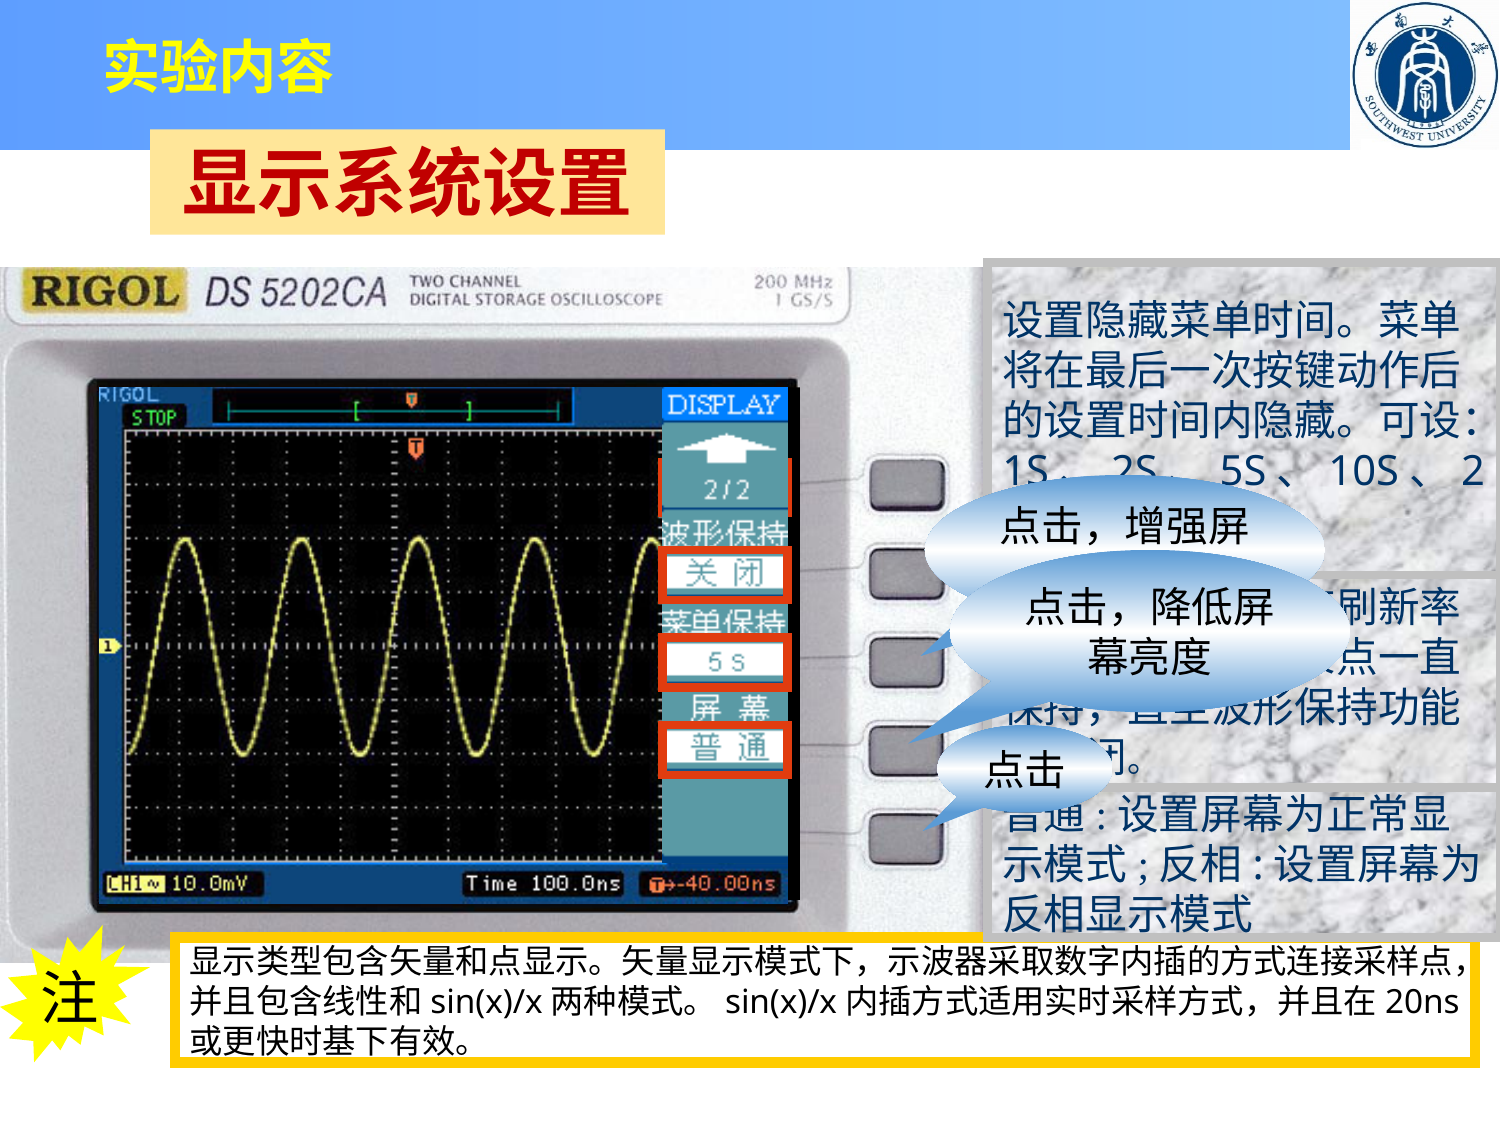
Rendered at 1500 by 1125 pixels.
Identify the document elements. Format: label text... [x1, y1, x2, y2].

picture [1349, 0, 1499, 150]
text_box 点击 [988, 724, 1113, 813]
text_box 点击，增强屏幕亮度 [988, 482, 1325, 582]
text_box 显示类型包含矢量和点显示。矢量显示模式下，示波器采取数字内插的方式连接采样点，并且包含线性和sin(x)/x两种模式。sin(x)/x内插方式适用实时采样方式，并且在20ns或更快时基下有效。 [174, 938, 1475, 1063]
text_box 点击，降低屏幕亮度 [988, 549, 1350, 720]
text_box 关闭：记录点以高刷新率变化打打开：记录点一直保持，直至波形保持功能被关闭。 [988, 574, 1500, 788]
text_box 设置隐藏菜单时间。菜单将在最后一次按键动作后的设置时间内隐藏。可设：1S、2S、5S、10S、20S、无限 [987, 262, 1500, 574]
text_box 显示系统设置 [150, 129, 665, 235]
picture [1037, 287, 1450, 523]
text_box 实验内容 [12, 22, 425, 108]
text_box [0, 0, 1349, 150]
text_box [662, 387, 788, 863]
text_box 注 [0, 963, 150, 1063]
text_box 普通:设置屏幕为正常显示模式;反相:设置屏幕为反相显示模式 [988, 788, 1500, 938]
picture [0, 267, 988, 963]
